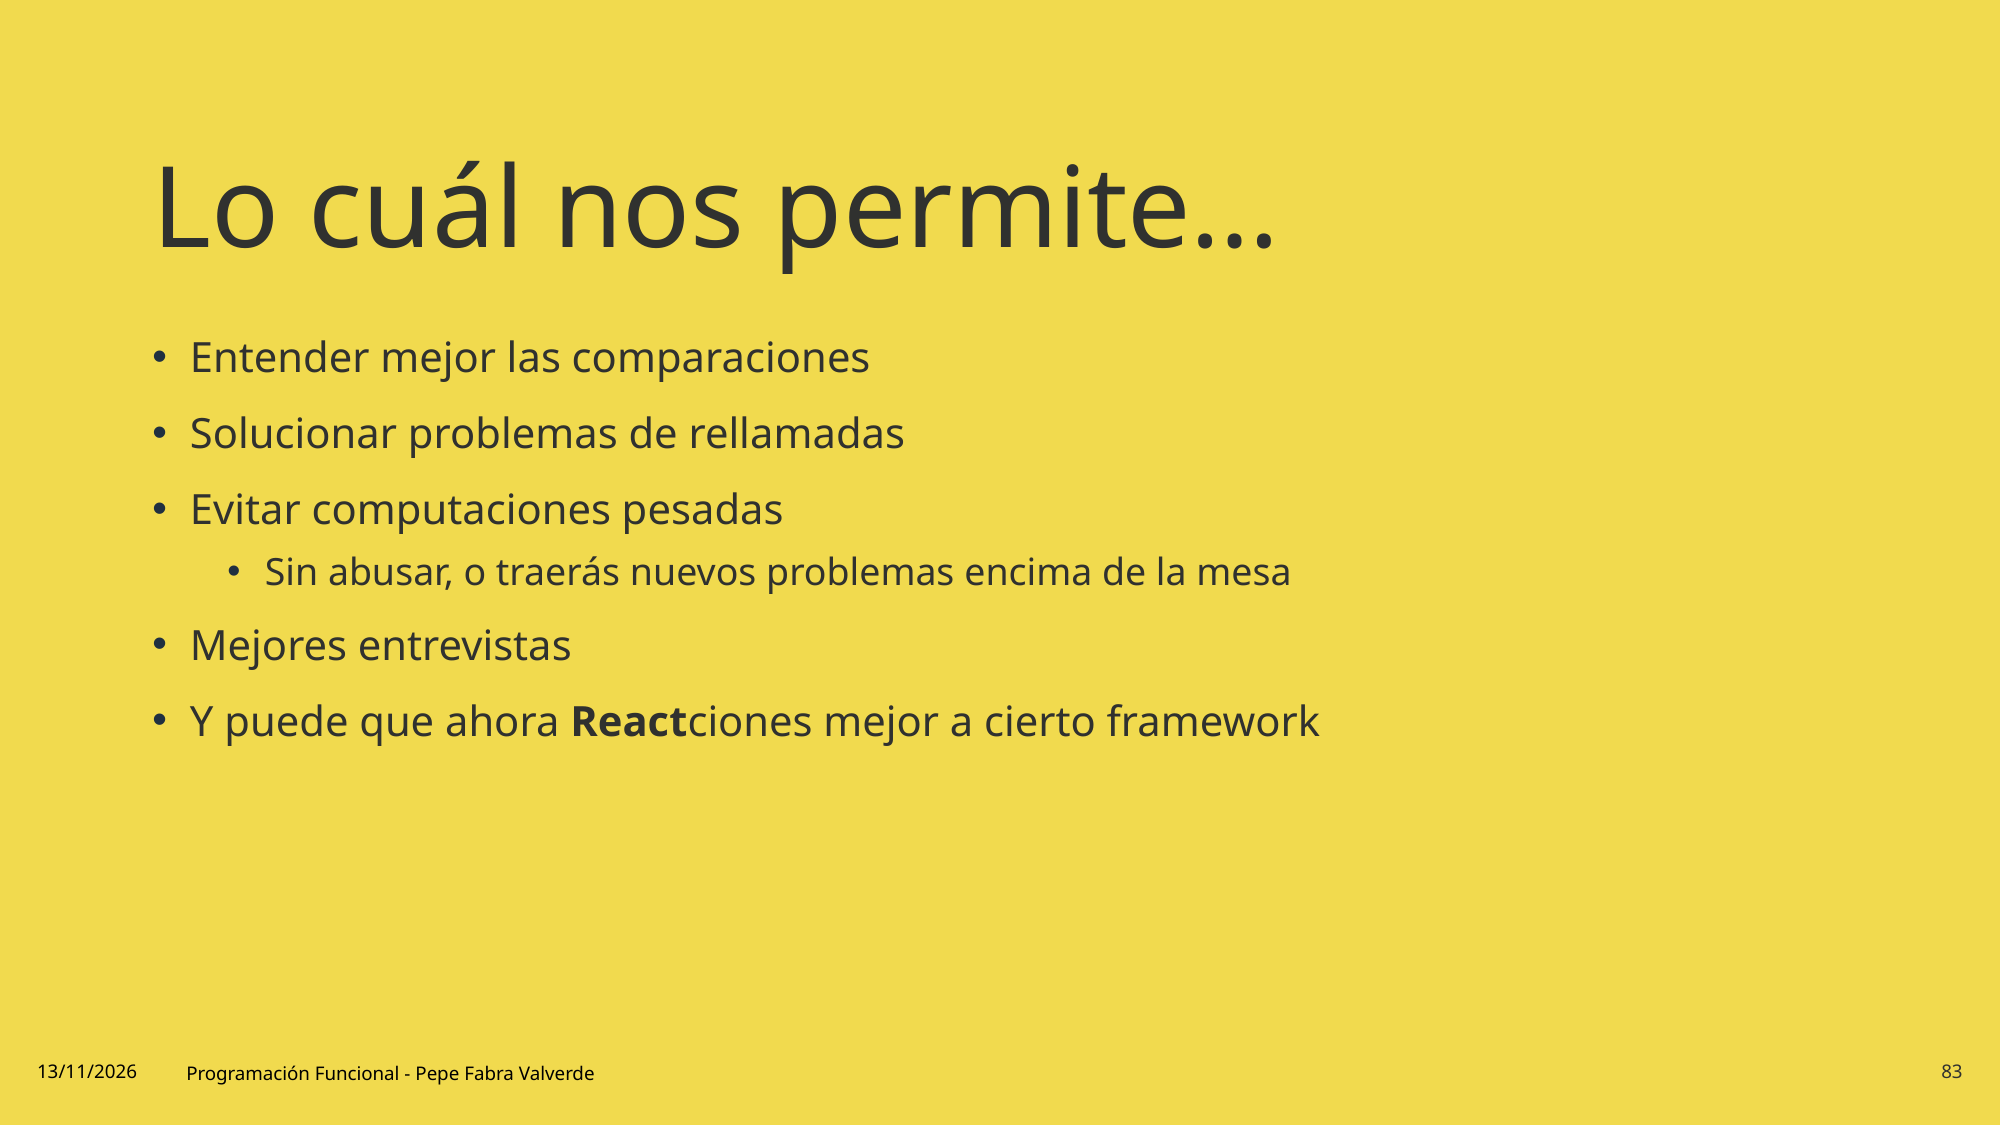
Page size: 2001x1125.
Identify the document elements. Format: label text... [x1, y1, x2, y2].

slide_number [22, 1042, 166, 1103]
footer Programación Funcional - Pepe Fabra Valverde [171, 1042, 847, 1103]
title Lo cuál nos permite… [137, 59, 1863, 278]
list Entender mejor las comparaciones Solucionar problemas de rellamadas Evitar computaciones pesadas Sin abusar, o traerás nuevos problemas encima de la mesa Mejores entrevistas Y puede que ahora Reactciones mejor a cierto framework [137, 318, 1863, 1014]
slide_number 83 [1527, 1042, 1978, 1103]
